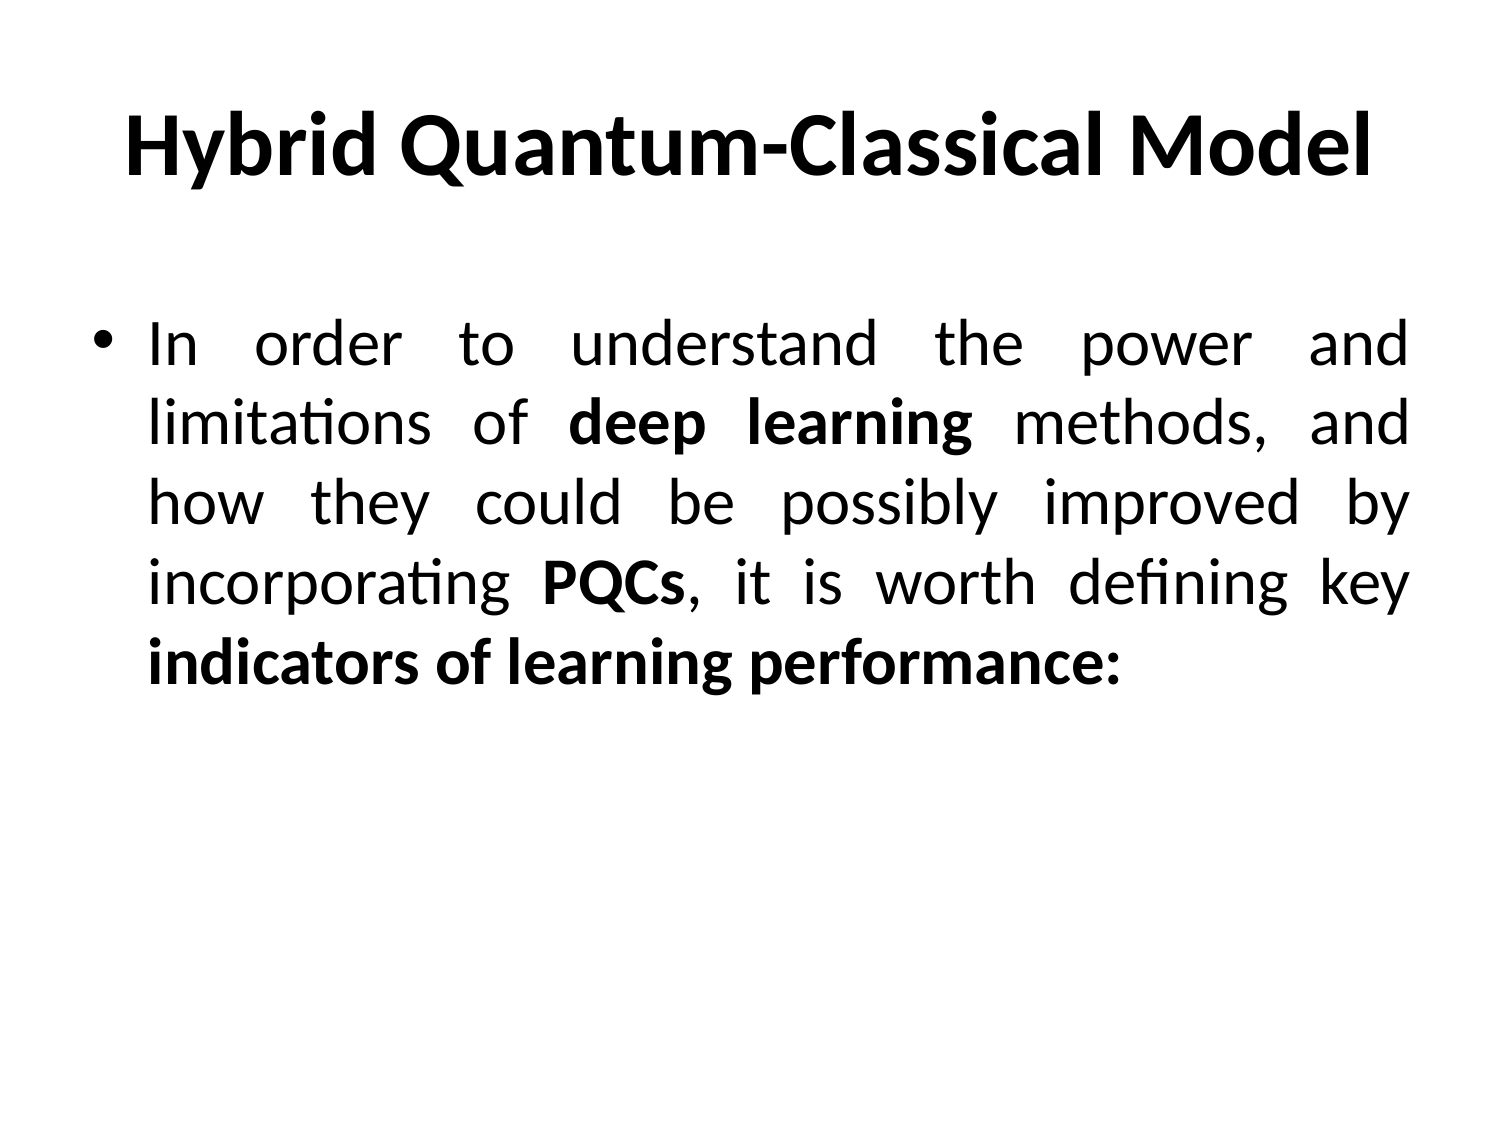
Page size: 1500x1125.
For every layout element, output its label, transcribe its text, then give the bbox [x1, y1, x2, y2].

title Hybrid Quantum-Classical Model [75, 45, 1425, 233]
list In order to understand the power and limitations of deep learning methods, and how they could be possibly improved by incorporating PQCs, it is worth defining key indicators of learning performance: [76, 290, 1427, 1059]
